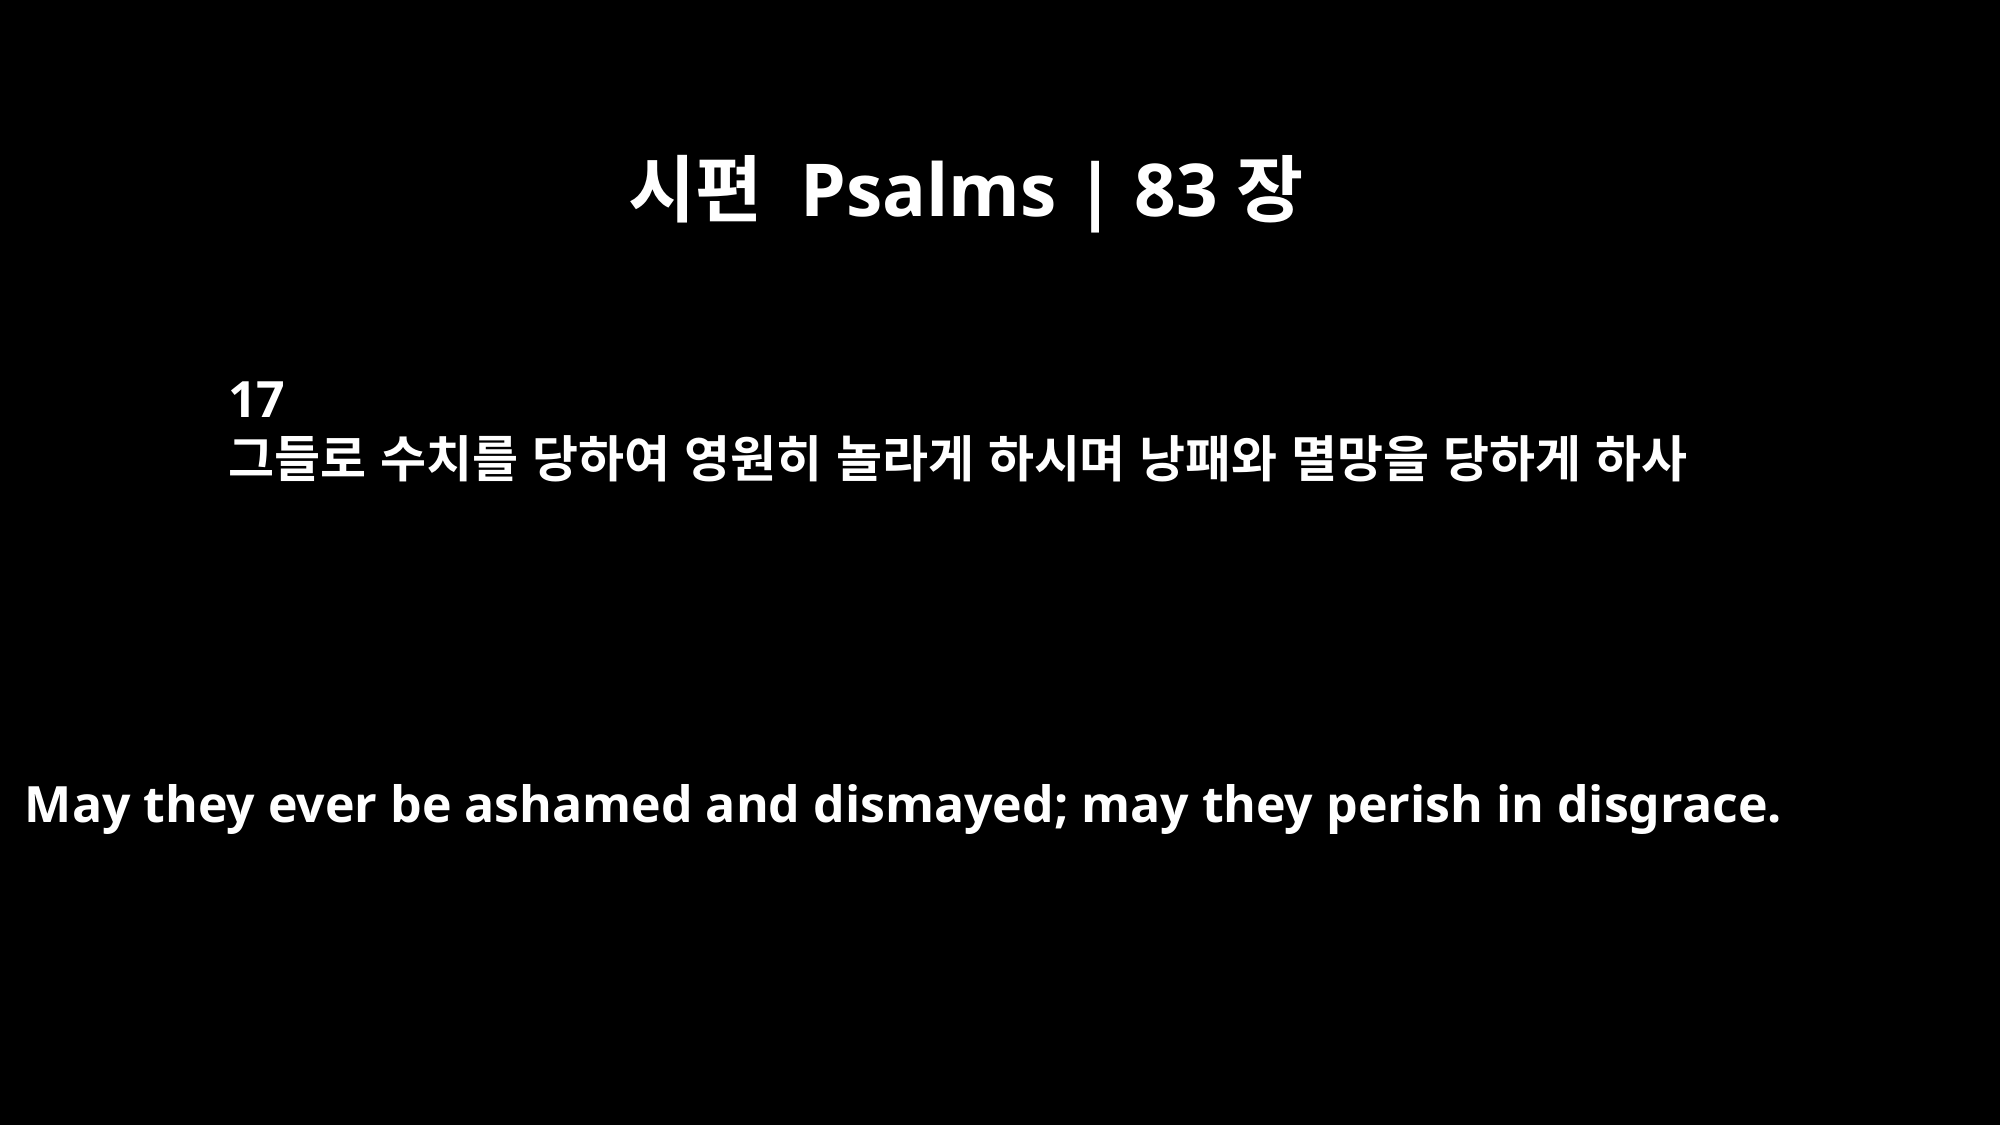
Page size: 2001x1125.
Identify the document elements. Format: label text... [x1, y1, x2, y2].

text_box May they ever be ashamed and dismayed; may they perish in disgrace. [10, 764, 1798, 840]
text_box 시편 Psalms | 83장 [613, 136, 1319, 239]
text_box 17 그들로 수치를 당하여 영원히 놀라게 하시며 낭패와 멸망을 당하게 하사 [213, 359, 1704, 495]
